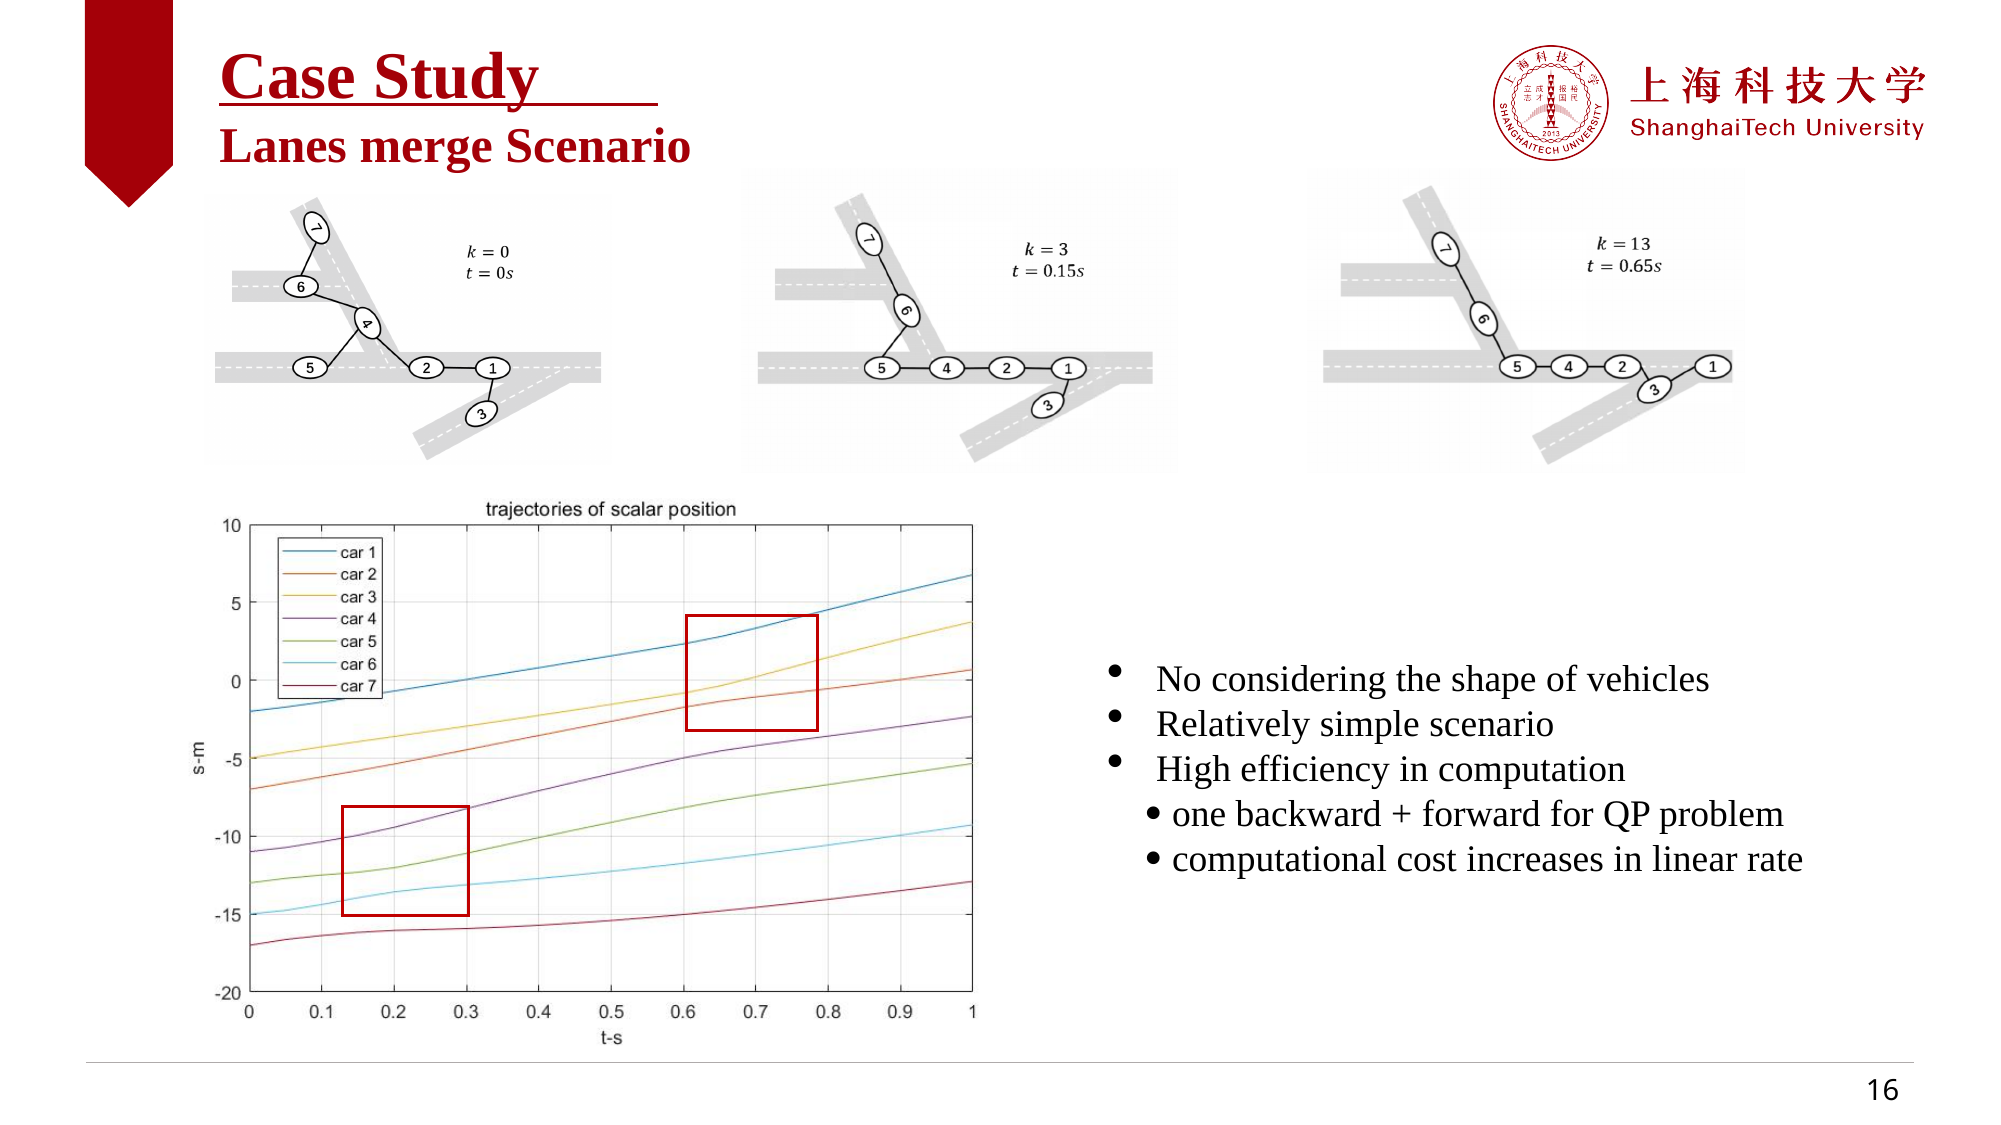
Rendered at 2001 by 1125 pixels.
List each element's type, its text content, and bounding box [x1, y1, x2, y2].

picture [741, 168, 1178, 473]
text_box 16 [1843, 1063, 1915, 1114]
picture [1307, 168, 1745, 473]
text_box Case Study y Lanes merge Scenario [204, 24, 1105, 180]
picture [128, 481, 1062, 1055]
text_box [84, 0, 173, 208]
text_box No considering the shape of vehicles Relatively simple scenario High efficiency in computation  one backward + forward for QP problem  computational cost increases in linear rate [1094, 646, 1894, 887]
picture [1493, 45, 1925, 161]
picture [204, 194, 612, 465]
